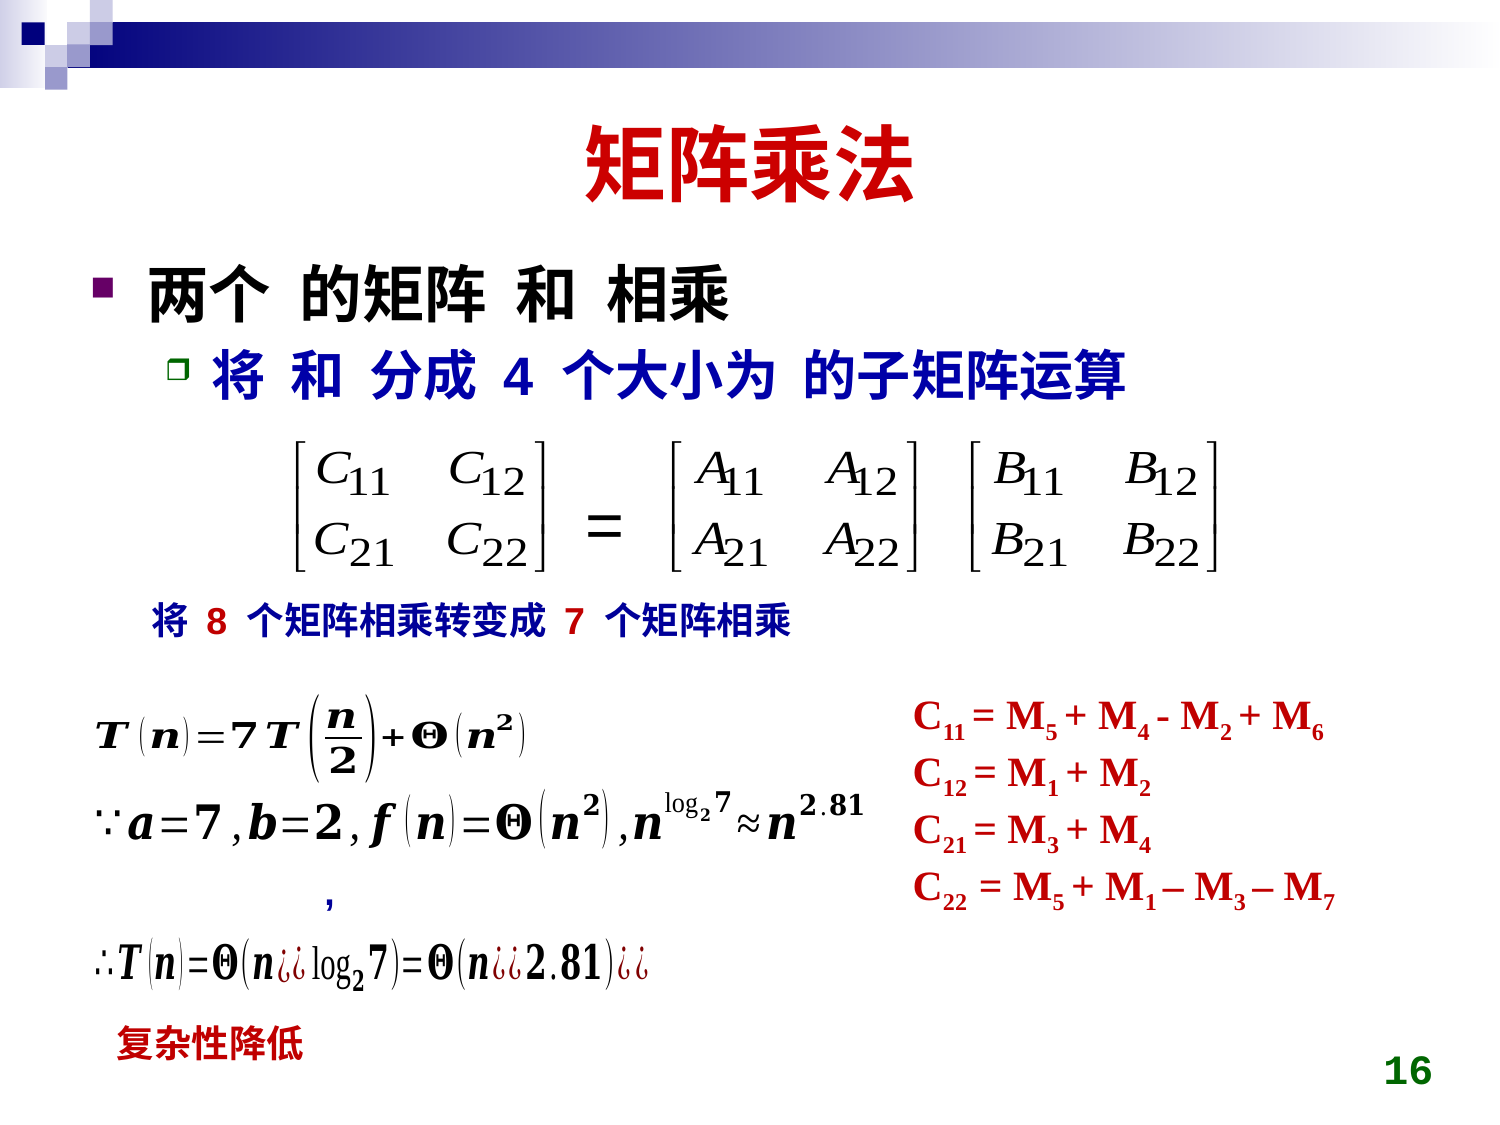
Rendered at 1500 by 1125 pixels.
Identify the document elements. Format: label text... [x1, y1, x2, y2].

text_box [278, 423, 1244, 590]
text_box 将 8 个矩阵相乘转变成 7 个矩阵相乘 [136, 589, 807, 650]
text_box C11 = M5 + M4 - M2 + M6 C12 = M1 + M2 C21 = M3 + M4 C22 = M5 + M1 – M3 – M7 [897, 680, 1385, 923]
title 矩阵乘法 [75, 75, 1425, 250]
slide_number 16 [1098, 1025, 1449, 1100]
text_box 复杂性降低 [102, 1013, 320, 1073]
